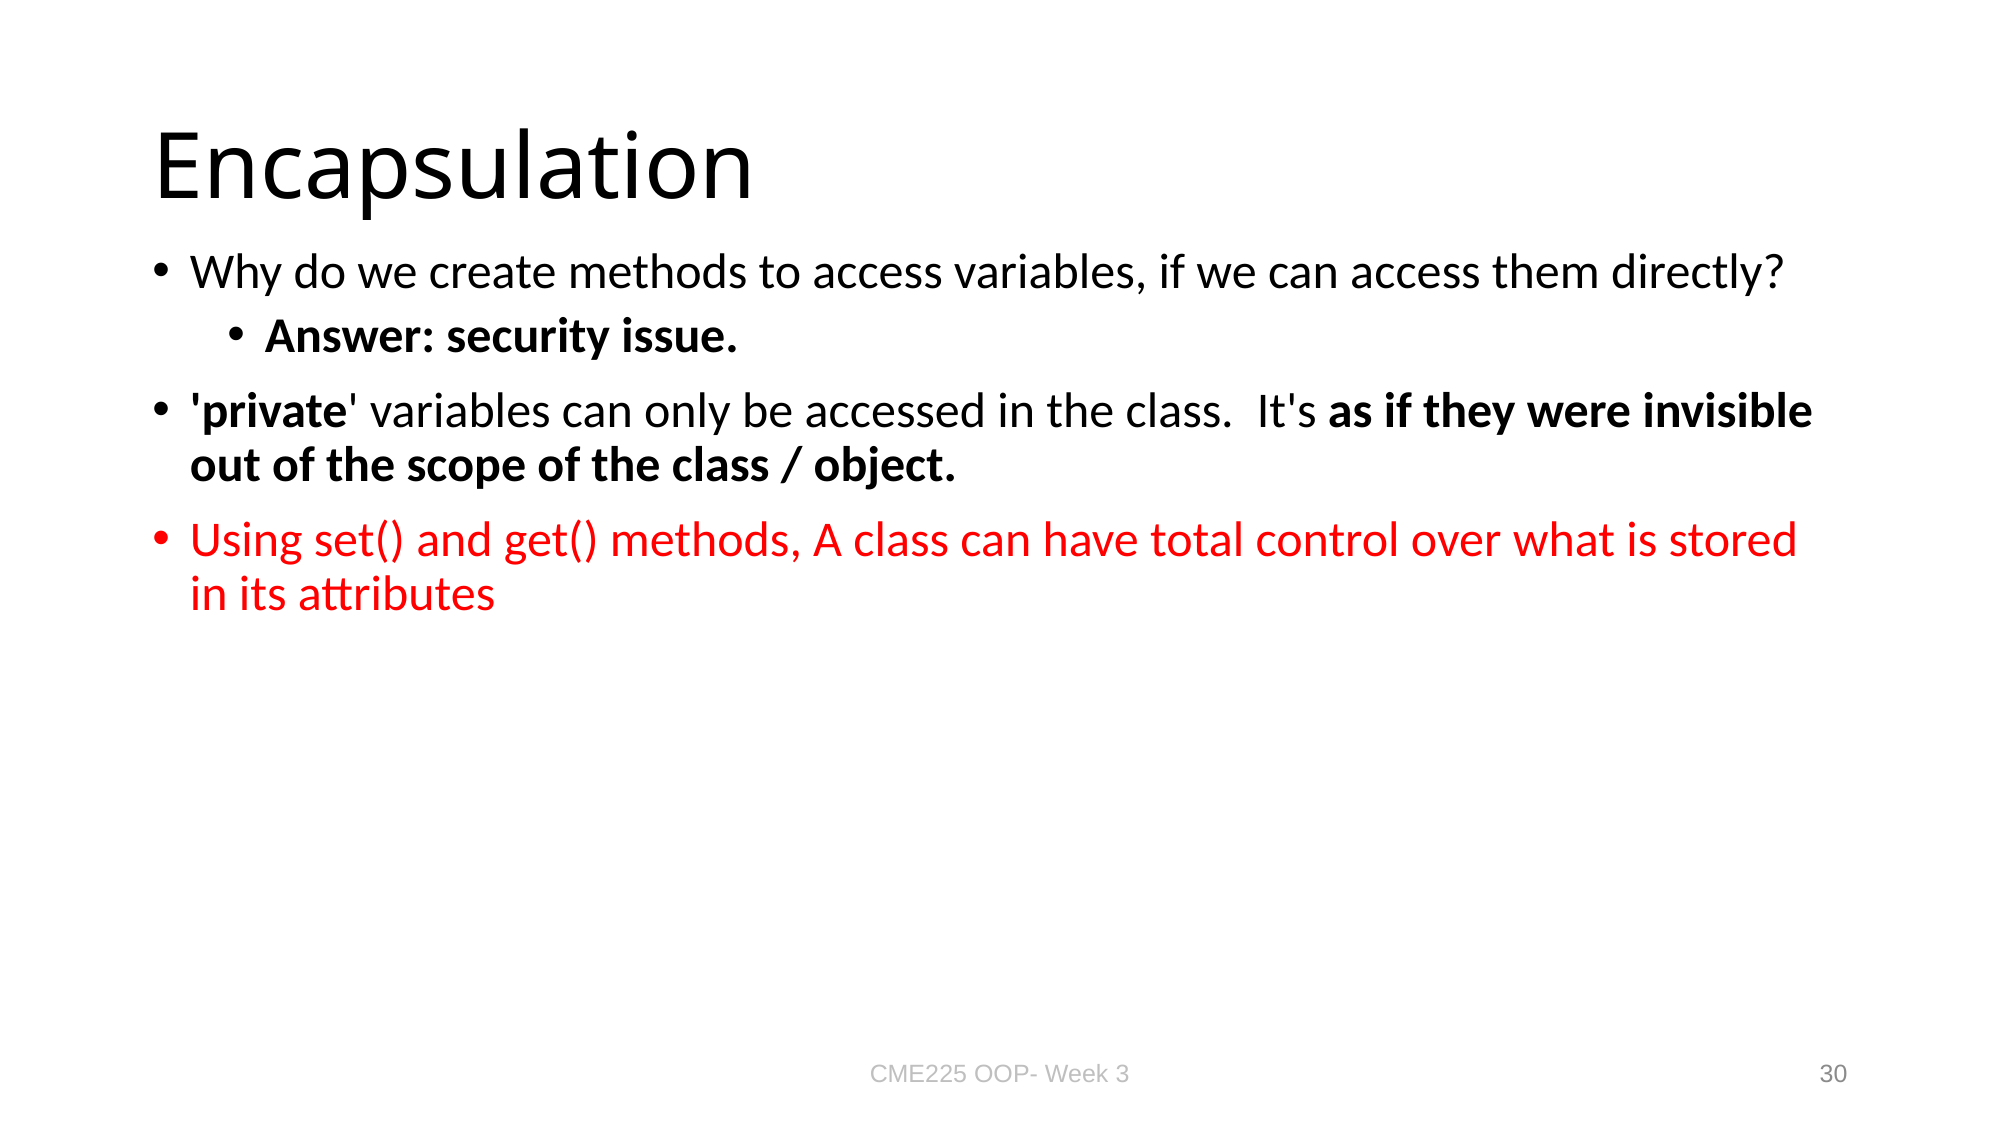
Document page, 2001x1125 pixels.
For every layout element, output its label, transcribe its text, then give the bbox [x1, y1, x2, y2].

footer CME225 OOP- Week 3 [662, 1042, 1338, 1103]
slide_number 30 [1412, 1042, 1863, 1103]
list Why do we create methods to access variables, if we can access them directly? Answer: security issue. 'private' variables can only be accessed in the class. It's as if they were invisible out of the scope of the class / object. Using set() and get() methods, A class can have total control over what is stored in its attributes [137, 237, 1863, 1014]
title Encapsulation [137, 59, 1863, 237]
